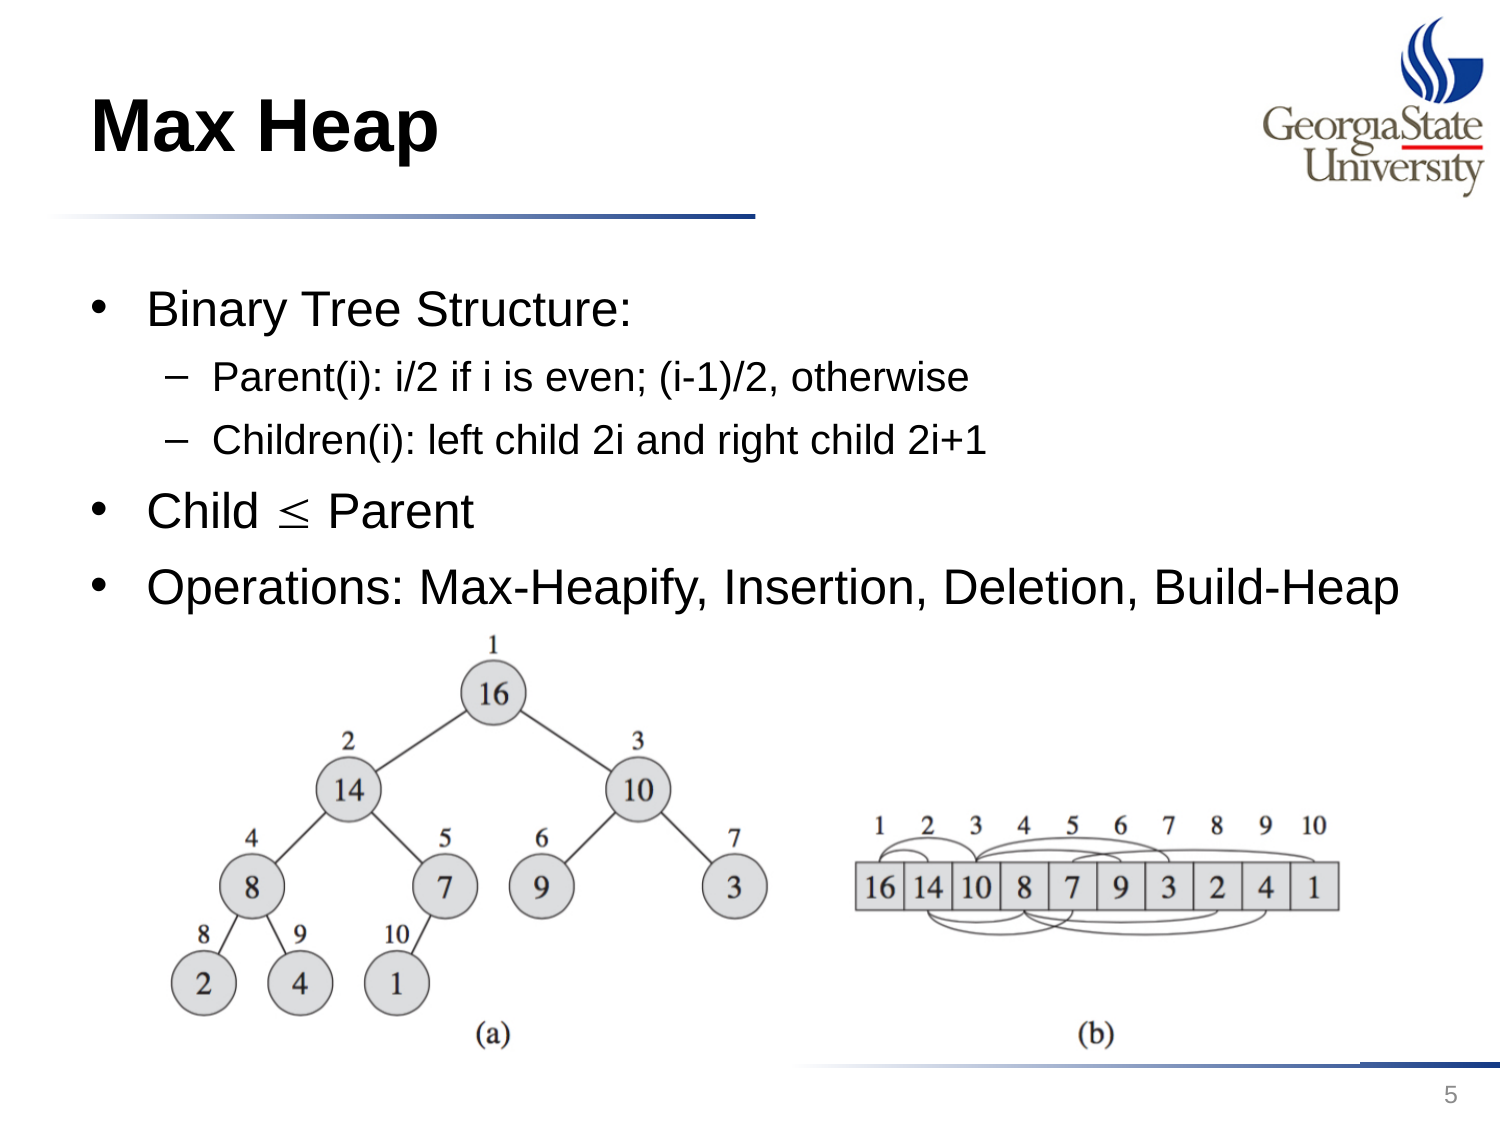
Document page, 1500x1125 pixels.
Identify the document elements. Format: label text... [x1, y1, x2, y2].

slide_number 5 [1123, 1064, 1474, 1124]
title Max Heap [75, 27, 1234, 215]
picture [140, 625, 1360, 1064]
list Binary Tree Structure: Parent(i): i/2 if i is even; (i-1)/2, otherwise Children(i): left child 2i and right child 2i+1 Child  Parent Operations: Max-Heapify, Insertion, Deletion, Build-Heap [75, 262, 1425, 655]
picture [1247, 0, 1500, 216]
